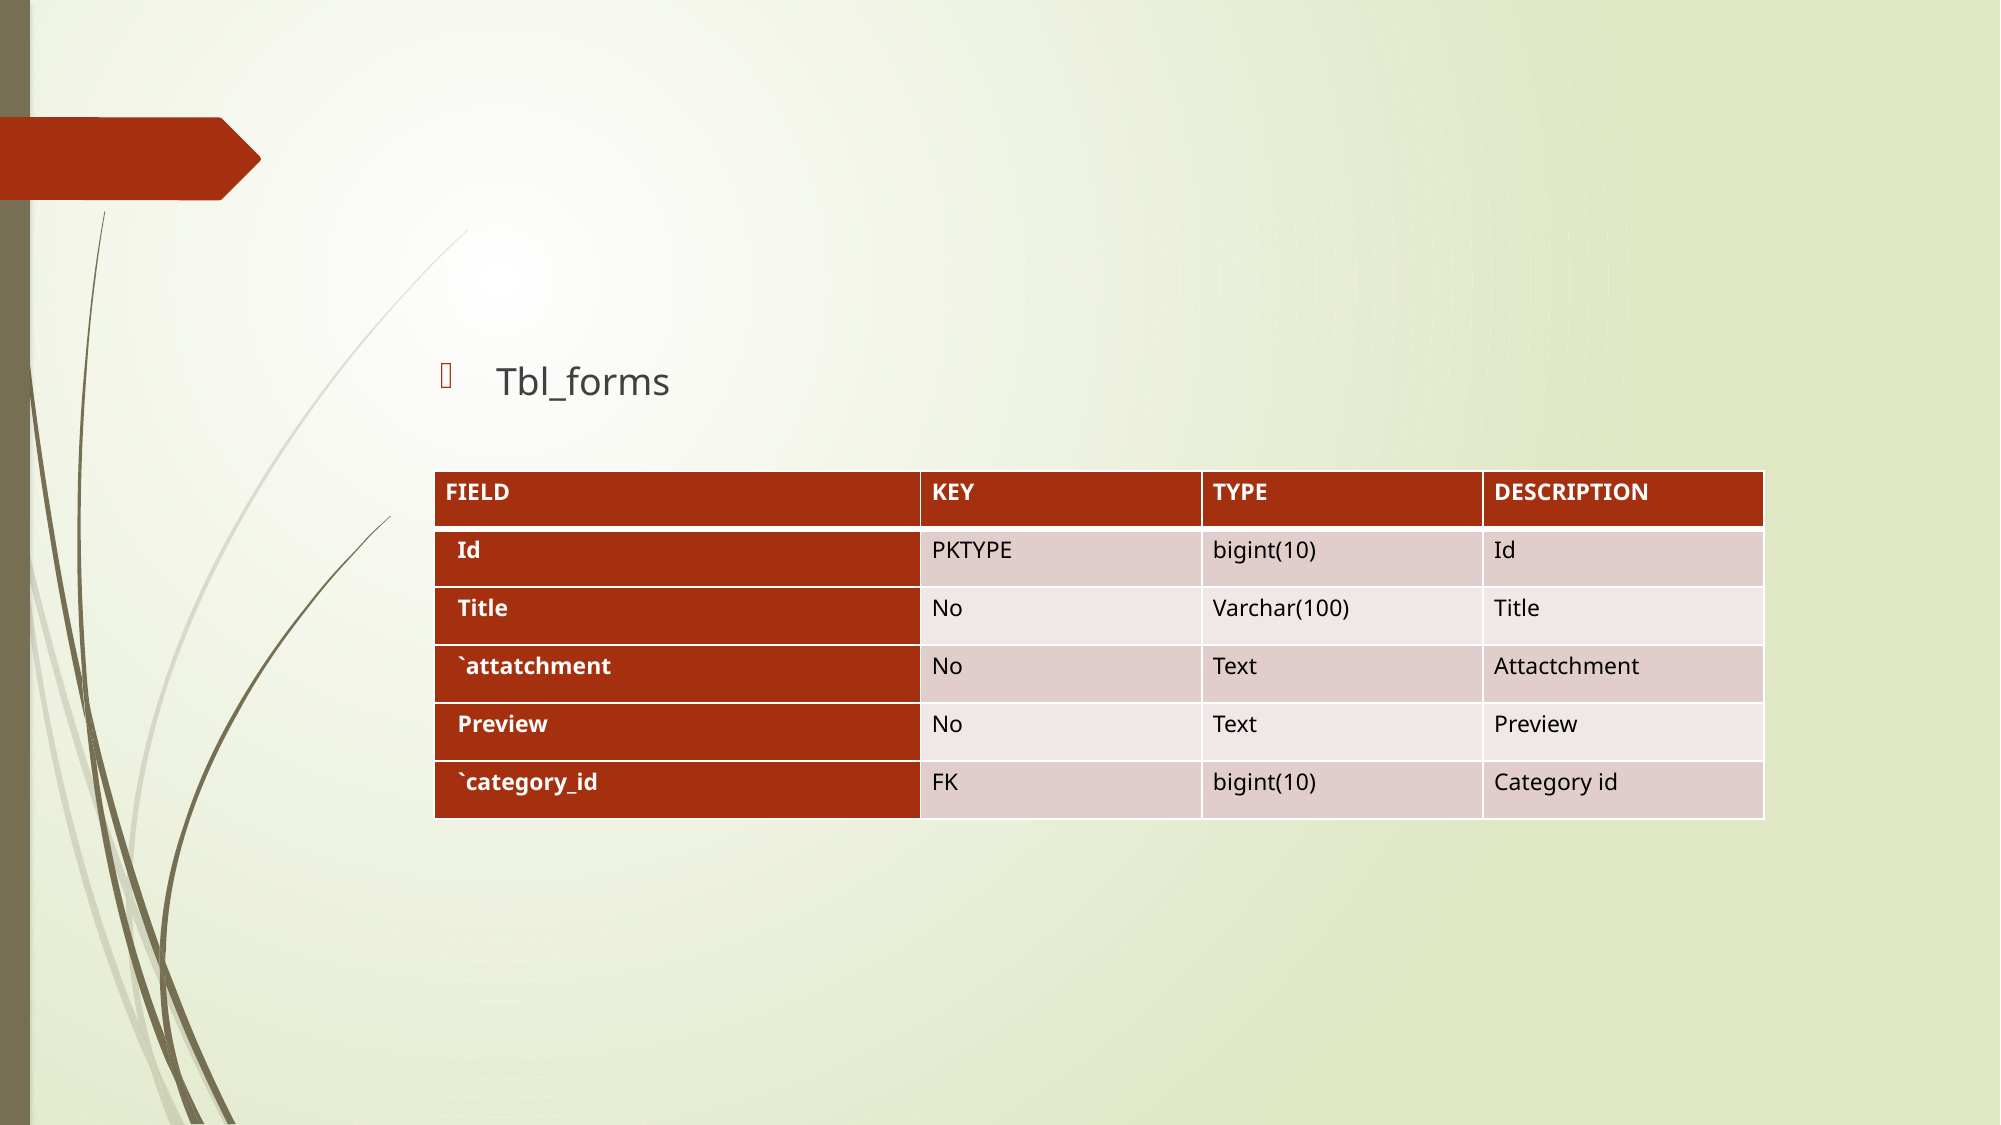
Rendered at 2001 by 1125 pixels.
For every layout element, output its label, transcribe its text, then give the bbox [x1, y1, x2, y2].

table_cell Text [1203, 704, 1482, 760]
table_cell No [921, 646, 1201, 702]
table_header KEY [921, 472, 1201, 526]
table_cell No [921, 704, 1201, 760]
table_cell Id [435, 532, 920, 586]
table_cell bigint(10) [1203, 762, 1482, 818]
table_cell PKTYPE [921, 532, 1201, 586]
table_cell Varchar(100) [1203, 588, 1482, 644]
table_cell bigint(10) [1203, 532, 1482, 586]
table_cell Title [1484, 588, 1763, 644]
table_cell `category_id [435, 762, 920, 818]
table_cell Title [435, 588, 920, 644]
table_cell Attactchment [1484, 646, 1763, 702]
table_cell `attatchment [435, 646, 920, 702]
table_header DESCRIPTION [1484, 472, 1763, 526]
table_header TYPE [1203, 472, 1482, 526]
table_cell FK [921, 762, 1201, 818]
table_cell Category id [1484, 762, 1763, 818]
table_cell Text [1203, 646, 1482, 702]
table_cell Id [1484, 532, 1763, 586]
table_header FIELD [435, 472, 920, 526]
table_cell Preview [1484, 704, 1763, 760]
table_cell Preview [435, 704, 920, 760]
table_cell No [921, 588, 1201, 644]
list Tbl_forms [424, 350, 1888, 970]
